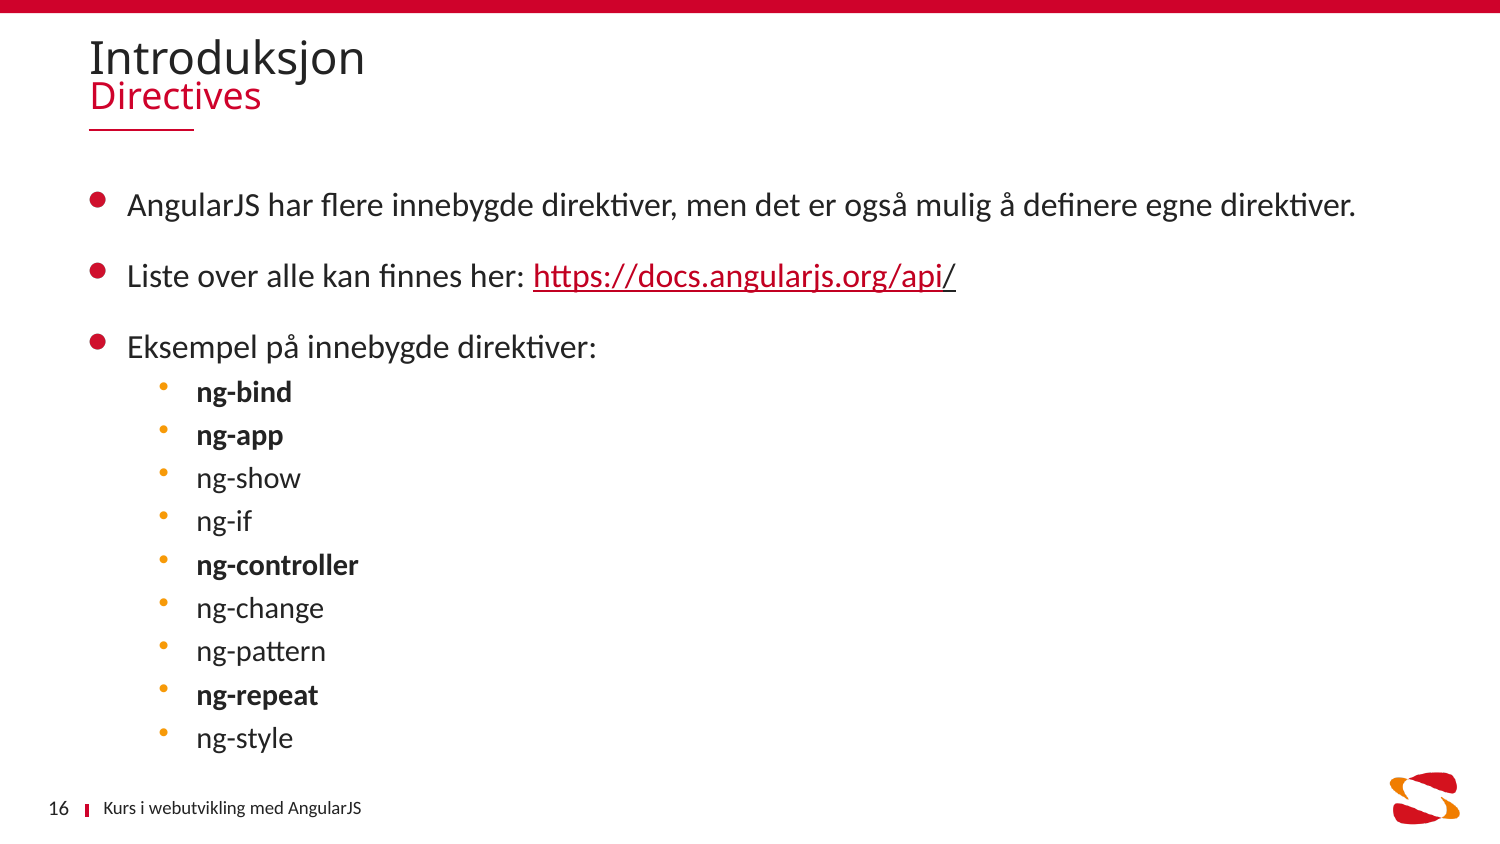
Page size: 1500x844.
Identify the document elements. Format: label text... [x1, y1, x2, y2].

picture [84, 331, 111, 358]
title Introduksjon [89, 38, 1409, 80]
slide_number 16 [29, 793, 85, 821]
picture [84, 260, 111, 287]
list AngularJS har flere innebygde direktiver, men det er også mulig å definere egne direktiver. Liste over alle kan finnes her: https://docs.angularjs.org/api/ Eksempel på innebygde direktiver: ng-bind ng-app ng-show ng-if ng-controller ng-change ng-pattern ng-repeat ng-style [84, 182, 1412, 759]
picture [84, 189, 111, 216]
footer Kurs i webutvikling med AngularJS [88, 793, 564, 821]
list Directives [89, 80, 1409, 114]
picture [1378, 764, 1471, 832]
